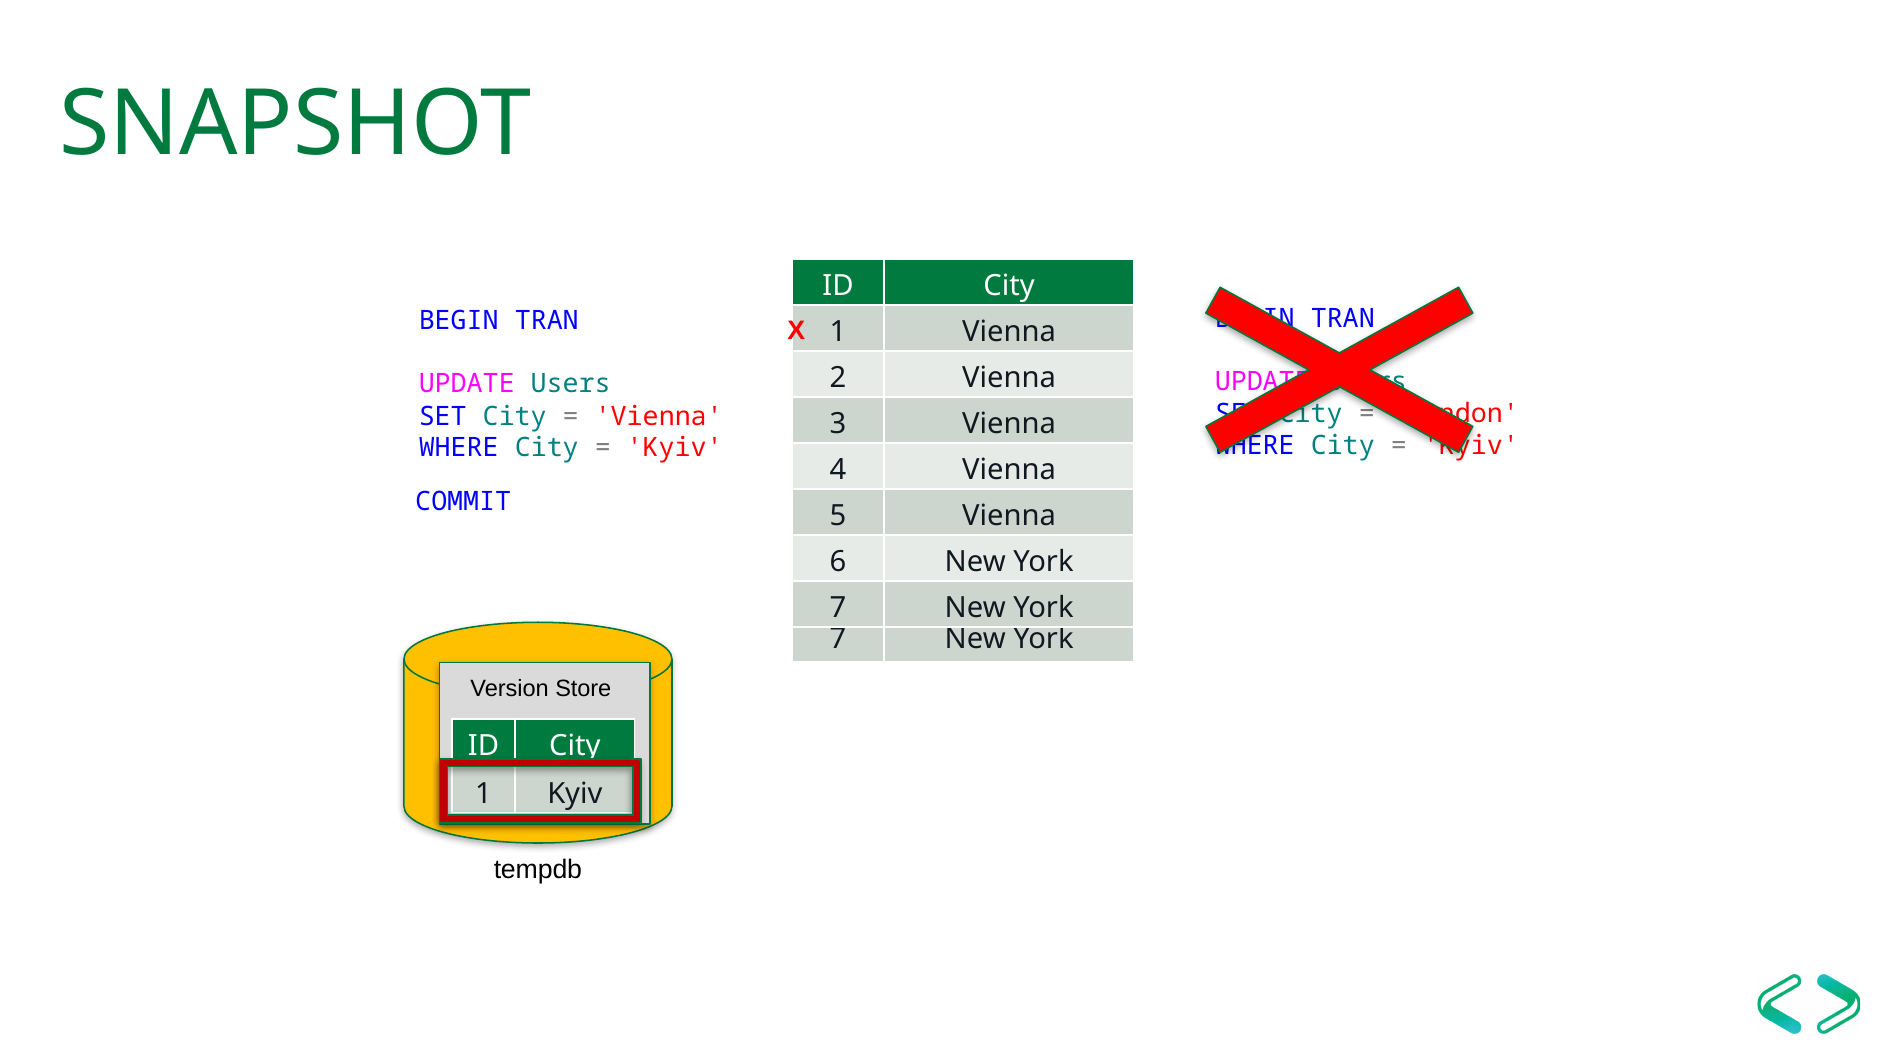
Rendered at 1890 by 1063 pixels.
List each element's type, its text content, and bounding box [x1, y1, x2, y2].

table_cell Vienna [885, 306, 1133, 350]
table_cell 6 [793, 536, 883, 580]
text_box [403, 621, 673, 832]
text_box X [772, 305, 812, 353]
table_cell Vienna [885, 352, 1133, 396]
text_box BEGIN TRAN UPDATE Users SET City = 'Vienna' WHERE City = 'Kyiv' [403, 295, 791, 470]
table_cell New York [885, 582, 1133, 626]
text_box BEGIN TRAN UPDATE Users SET City = 'London' WHERE City = 'Kyiv' [1200, 293, 1539, 468]
table_header ID [453, 720, 514, 757]
text_box tempdb [478, 845, 606, 892]
table_cell 7 [793, 582, 883, 626]
text_box [443, 833, 633, 844]
table_cell New York [885, 536, 1133, 580]
table_cell Vienna [885, 490, 1133, 534]
table_cell New York [885, 628, 1133, 661]
title SNAPSHOT [59, 59, 1831, 178]
table_cell 5 [793, 490, 883, 534]
table_header City [885, 260, 1133, 304]
table_cell Vienna [885, 398, 1133, 442]
table_cell 7 [793, 628, 883, 661]
table_header ID [793, 260, 883, 304]
table_cell 2 [793, 352, 883, 396]
table_cell Kyiv [516, 776, 626, 811]
table_cell 3 [793, 398, 883, 442]
text_box Version Store [455, 665, 631, 709]
table_cell 1 [812, 306, 883, 350]
text_box [439, 758, 642, 824]
table_cell 4 [793, 444, 883, 488]
table_header City [516, 720, 634, 757]
text_box [1205, 286, 1474, 453]
table_cell Vienna [885, 444, 1133, 488]
text_box COMMIT [400, 476, 526, 524]
table_cell 1 [453, 776, 514, 811]
text_box [439, 662, 651, 825]
